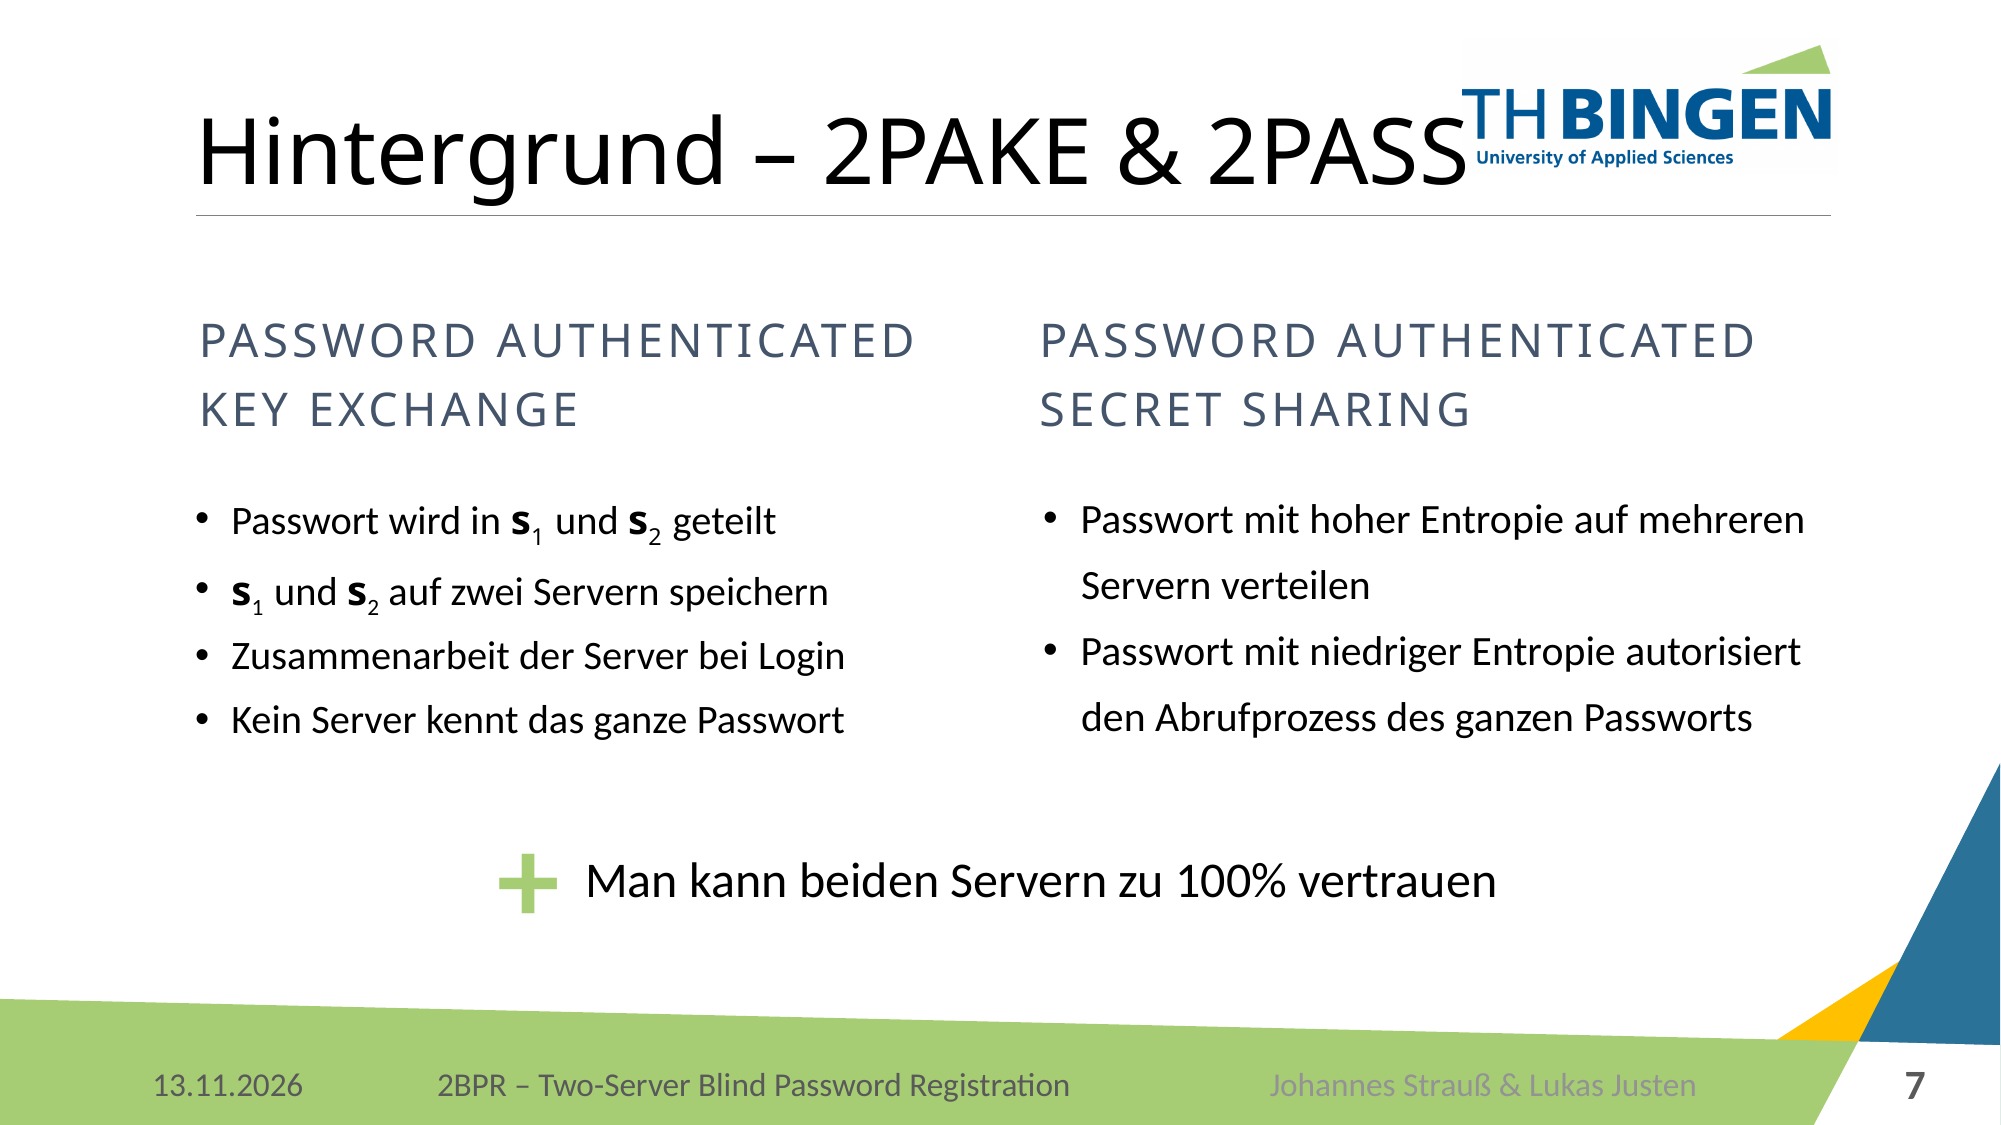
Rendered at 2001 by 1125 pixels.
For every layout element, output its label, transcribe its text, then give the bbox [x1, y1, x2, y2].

list Passwort mit hoher Entropie auf mehreren Servern verteilen Passwort mit niedriger Entropie autorisiert den Abrufprozess des ganzen Passworts [1028, 419, 1879, 753]
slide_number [137, 1053, 349, 1114]
picture [1650, 37, 1838, 175]
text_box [482, 790, 1518, 958]
footer Johannes Strauß & Lukas Justen [1160, 1053, 1807, 1114]
title Hintergrund – 2PAKE & 2PASS [180, 0, 1650, 212]
list Passwort wird in s1 und s2 geteilt s1 und s2 auf zwei Servern speichern Zusammenarbeit der Server bei Login Kein Server kennt das ganze Passwort [180, 419, 1027, 753]
slide_number 7 [1856, 1053, 1975, 1114]
list Password Authenticated Key Exchange [183, 309, 1024, 419]
list Password Authenticated Secret SharinG [1024, 309, 1875, 445]
